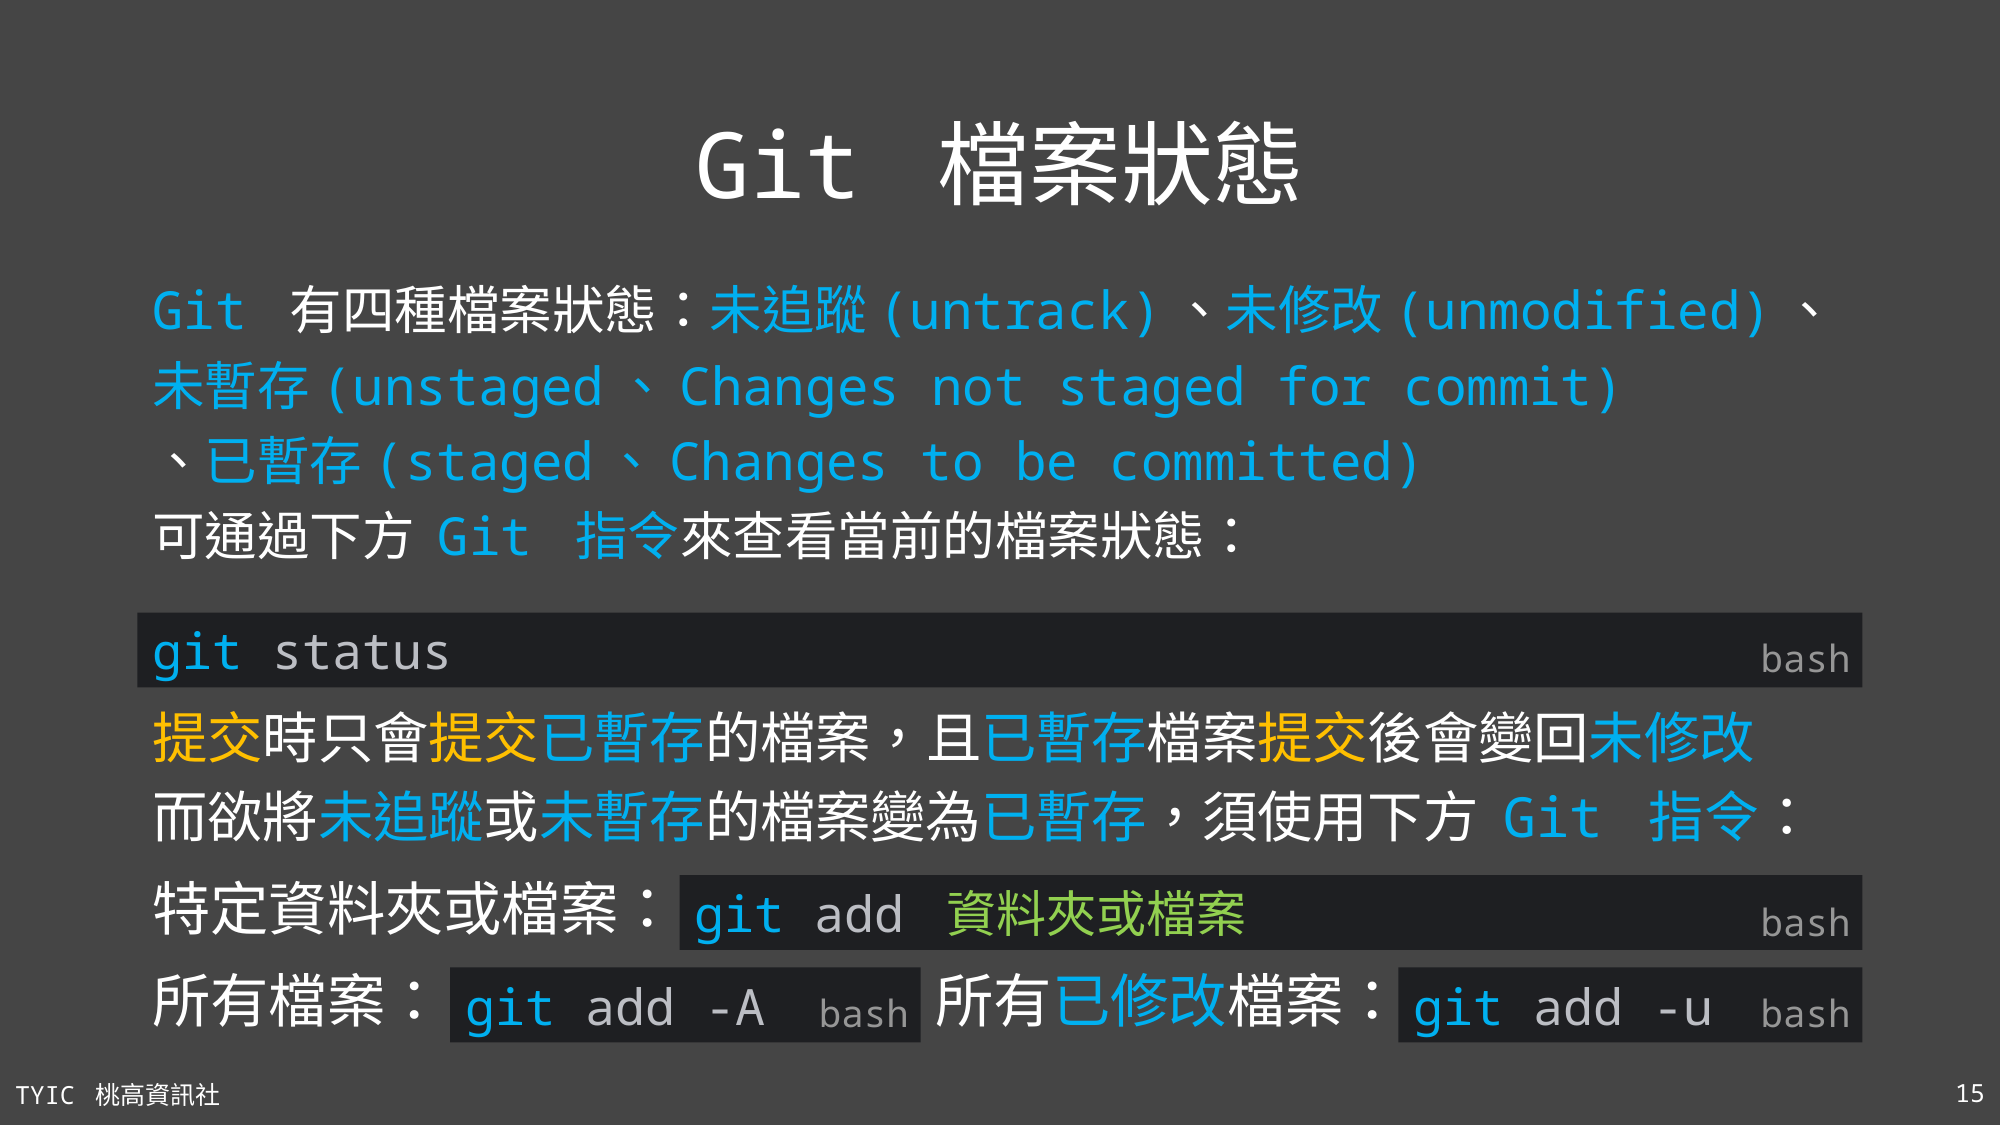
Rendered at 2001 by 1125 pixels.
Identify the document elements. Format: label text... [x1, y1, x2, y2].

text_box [449, 966, 921, 1043]
text_box 特定資料夾或檔案： [137, 872, 680, 953]
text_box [679, 874, 1863, 953]
text_box 所有已修改檔案： [920, 964, 1399, 1045]
text_box 所有檔案： [137, 964, 450, 1045]
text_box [1398, 966, 1863, 1043]
title Git 檔案狀態 [137, 59, 1863, 277]
text_box 提交時只會提交已暫存的檔案，且已暫存檔案提交後會變回未修改 而欲將未追蹤或未暫存的檔案變為已暫存，須使用下方 Git 指令： [137, 703, 1863, 874]
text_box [137, 612, 1863, 688]
list Git 有四種檔案狀態：未追蹤(untrack)、未修改(unmodified)、 未暫存(unstaged、Changes not staged for commit) 、已暫存(staged、Changes to be committed) 可通過下方 Git 指令來查看當前的檔案狀態： [137, 277, 1863, 612]
